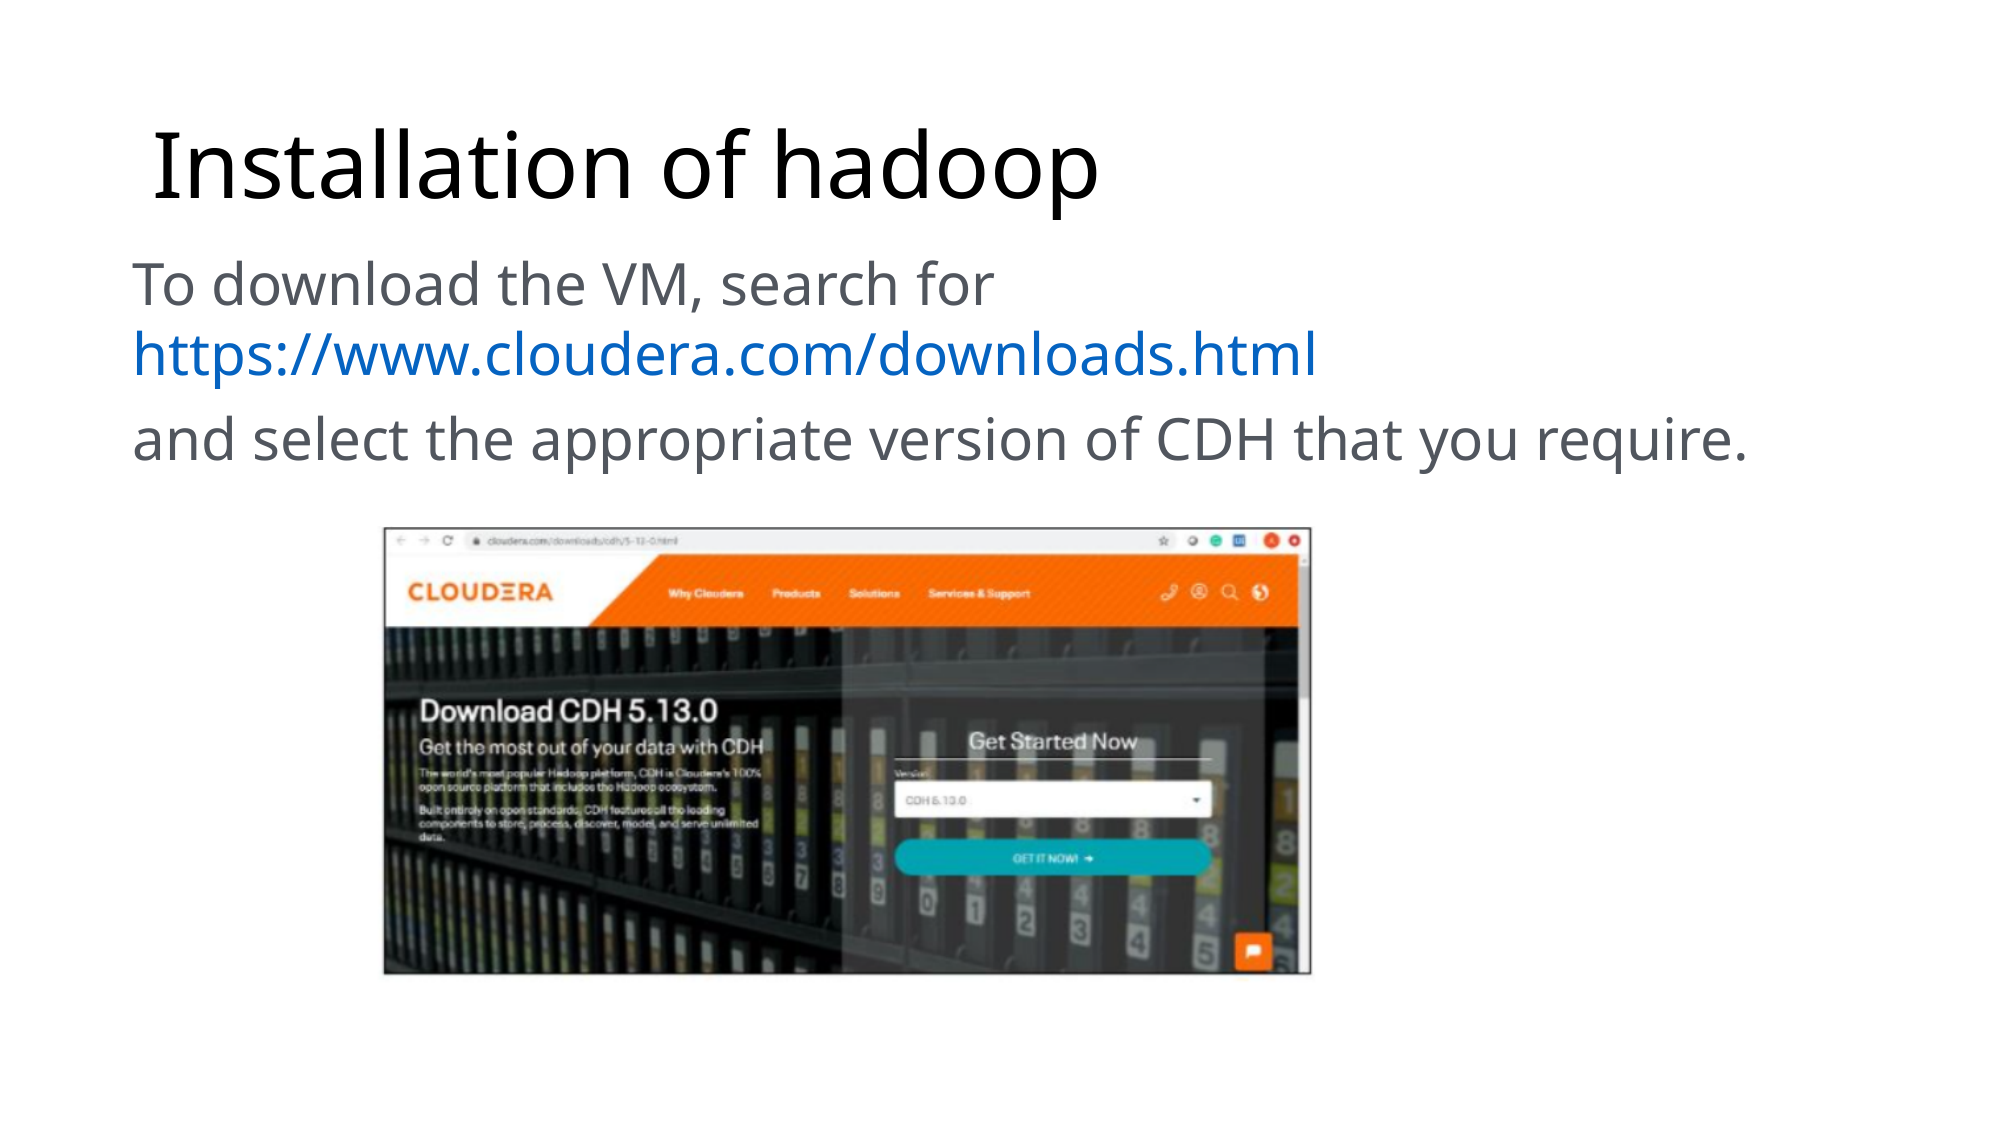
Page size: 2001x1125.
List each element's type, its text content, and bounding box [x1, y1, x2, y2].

list To download the VM, search for https://www.cloudera.com/downloads.html and select the appropriate version of CDH that you require. [117, 247, 1843, 962]
title Installation of hadoop [137, 59, 1863, 278]
picture [375, 526, 1331, 1001]
text_box [535, 291, 1426, 730]
